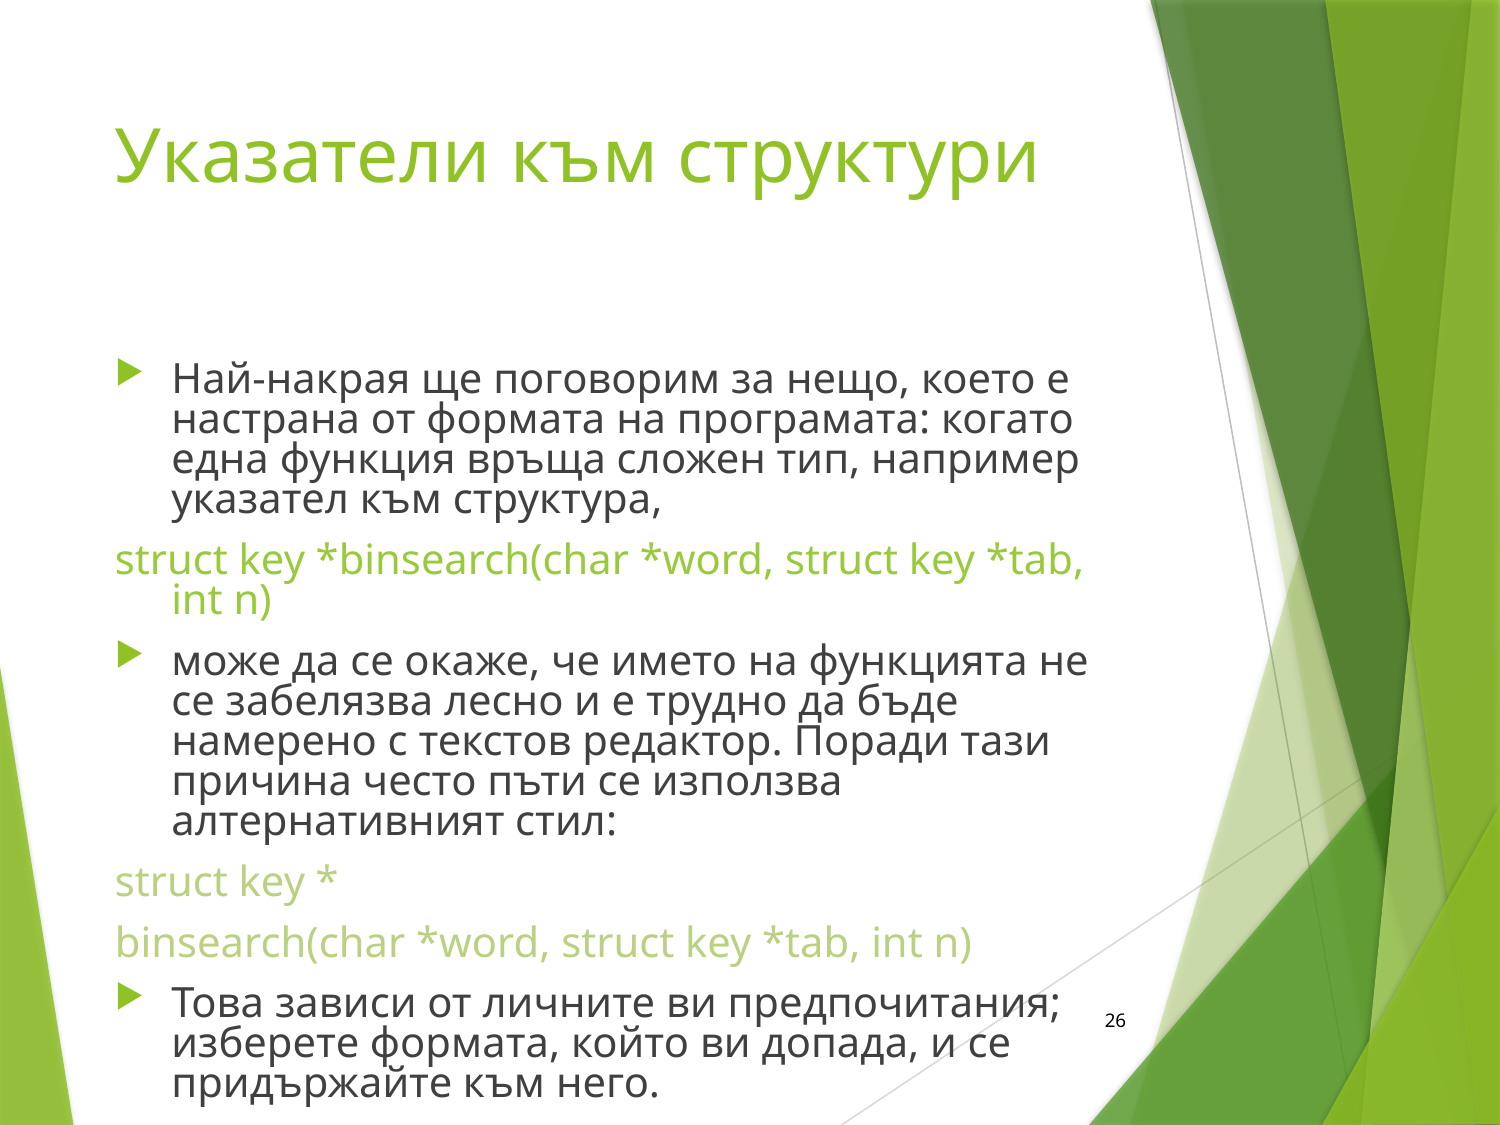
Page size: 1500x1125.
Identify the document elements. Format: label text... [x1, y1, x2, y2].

slide_number 26 [1057, 992, 1142, 1051]
title Указатели към структури [99, 99, 1142, 317]
list Най-накрая ще поговорим за нещо, което е настрана от формата на програмата: когато една функция връща сложен тип, например указател към структура, struct key *binsearch(char *word, struct key *tab, int n) може да се окаже, че името на функцията не се забелязва лесно и е трудно да бъде намерено с текстов редактор. Поради тази причина често пъти се използва алтернативният стил: struct key * binsearch(char *word, struct key *tab, int n) Това зависи от личните ви предпочитания; изберете формата, който ви допада, и се придържайте към него. [99, 354, 1142, 992]
